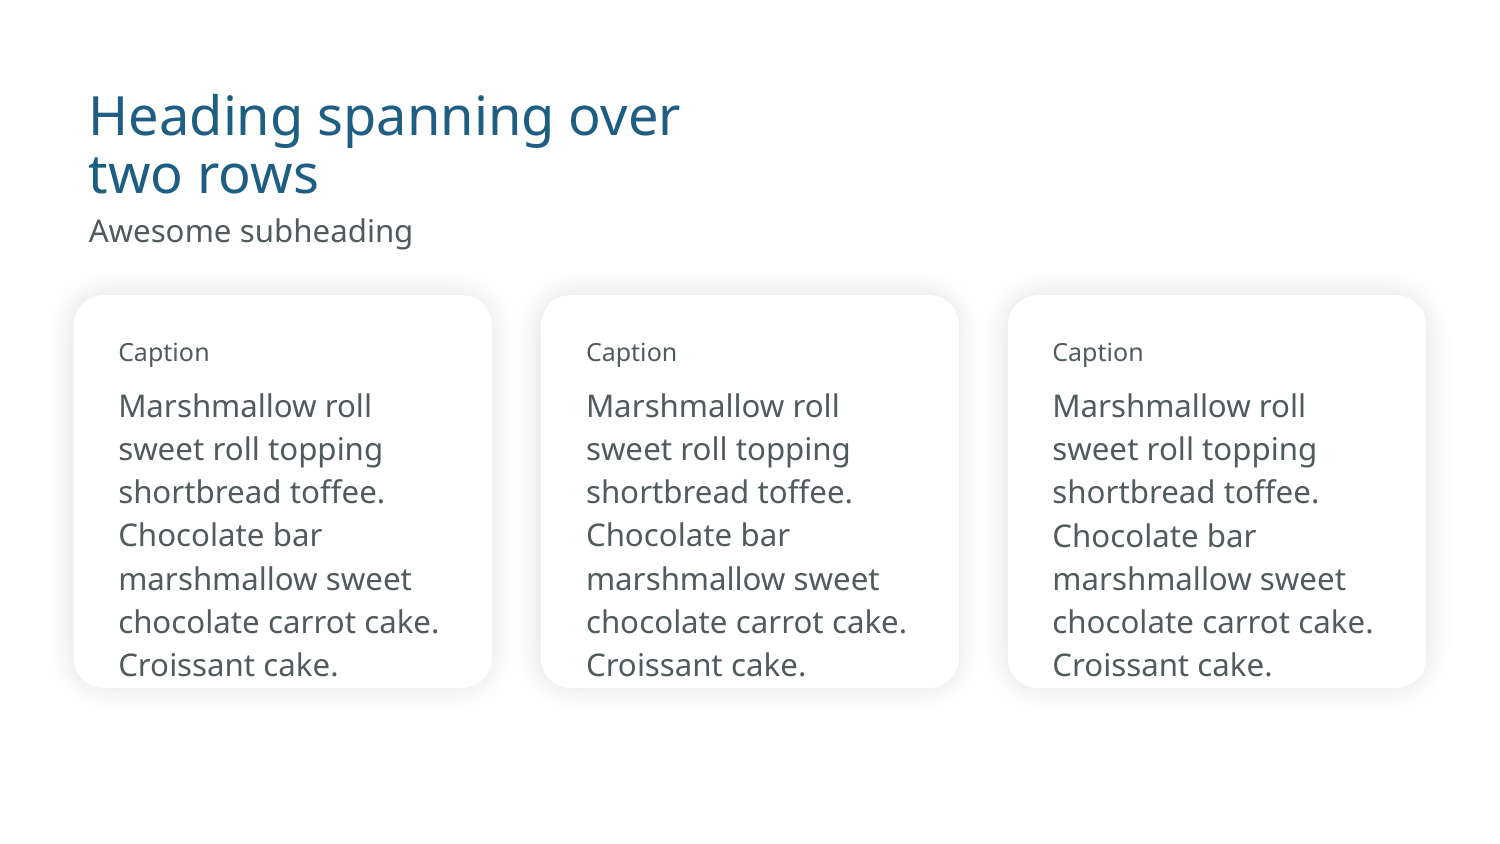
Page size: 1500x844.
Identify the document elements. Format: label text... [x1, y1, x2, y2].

subtitle Caption [1037, 324, 1397, 379]
subtitle Caption [571, 324, 938, 379]
list Marshmallow roll sweet roll topping shortbread toffee. Chocolate bar marshmallow sweet chocolate carrot cake. Croissant cake. [571, 379, 931, 659]
list Marshmallow roll sweet roll topping shortbread toffee. Chocolate bar marshmallow sweet chocolate carrot cake. Croissant cake. [103, 379, 463, 659]
title Heading spanning over two rows [73, 73, 1427, 200]
text_box [540, 295, 960, 688]
text_box [73, 295, 492, 688]
subtitle Caption [103, 324, 463, 379]
text_box [1007, 295, 1427, 688]
list Marshmallow roll sweet roll topping shortbread toffee. Chocolate bar marshmallow sweet chocolate carrot cake. Croissant cake. [1037, 379, 1397, 659]
subtitle Awesome subheading [73, 200, 1427, 255]
